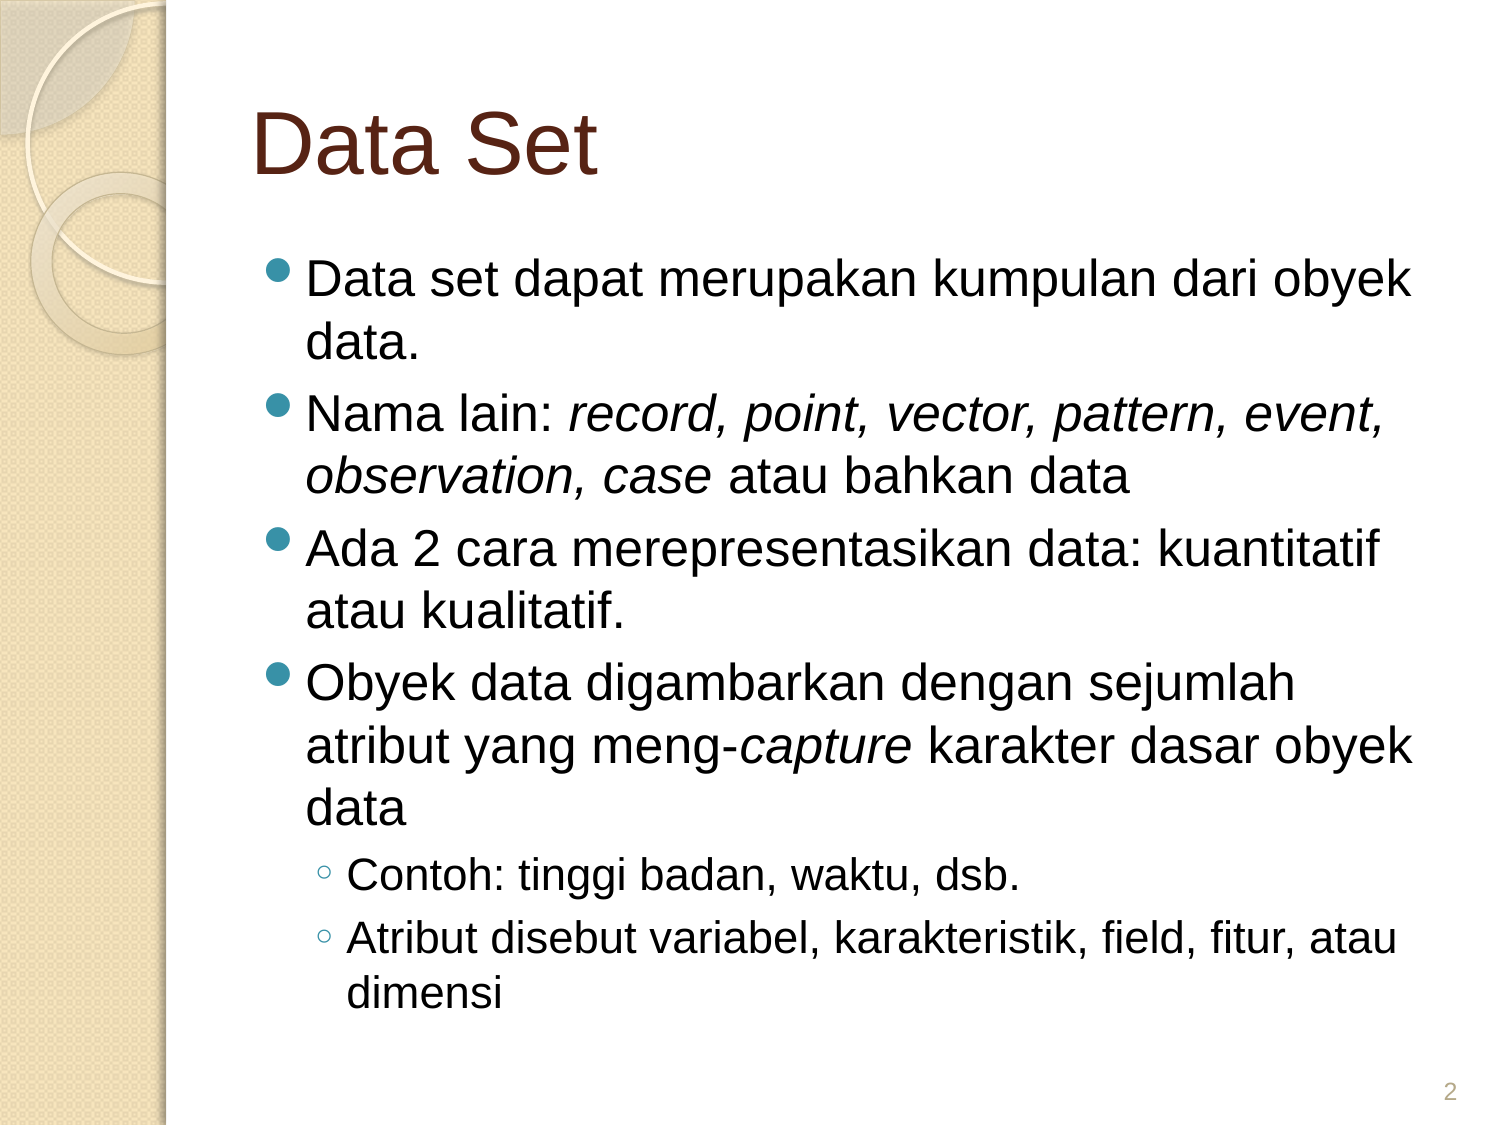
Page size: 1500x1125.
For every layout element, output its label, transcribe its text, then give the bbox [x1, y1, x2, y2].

title Data Set [235, 45, 1466, 233]
slide_number 2 [1413, 1034, 1488, 1113]
list Data set dapat merupakan kumpulan dari obyek data. Nama lain: record, point, vector, pattern, event, observation, case atau bahkan data Ada 2 cara merepresentasikan data: kuantitatif atau kualitatif. Obyek data digambarkan dengan sejumlah atribut yang meng-capture karakter dasar obyek data Contoh: tinggi badan, waktu, dsb. Atribut disebut variabel, karakteristik, field, fitur, atau dimensi [235, 237, 1466, 1025]
